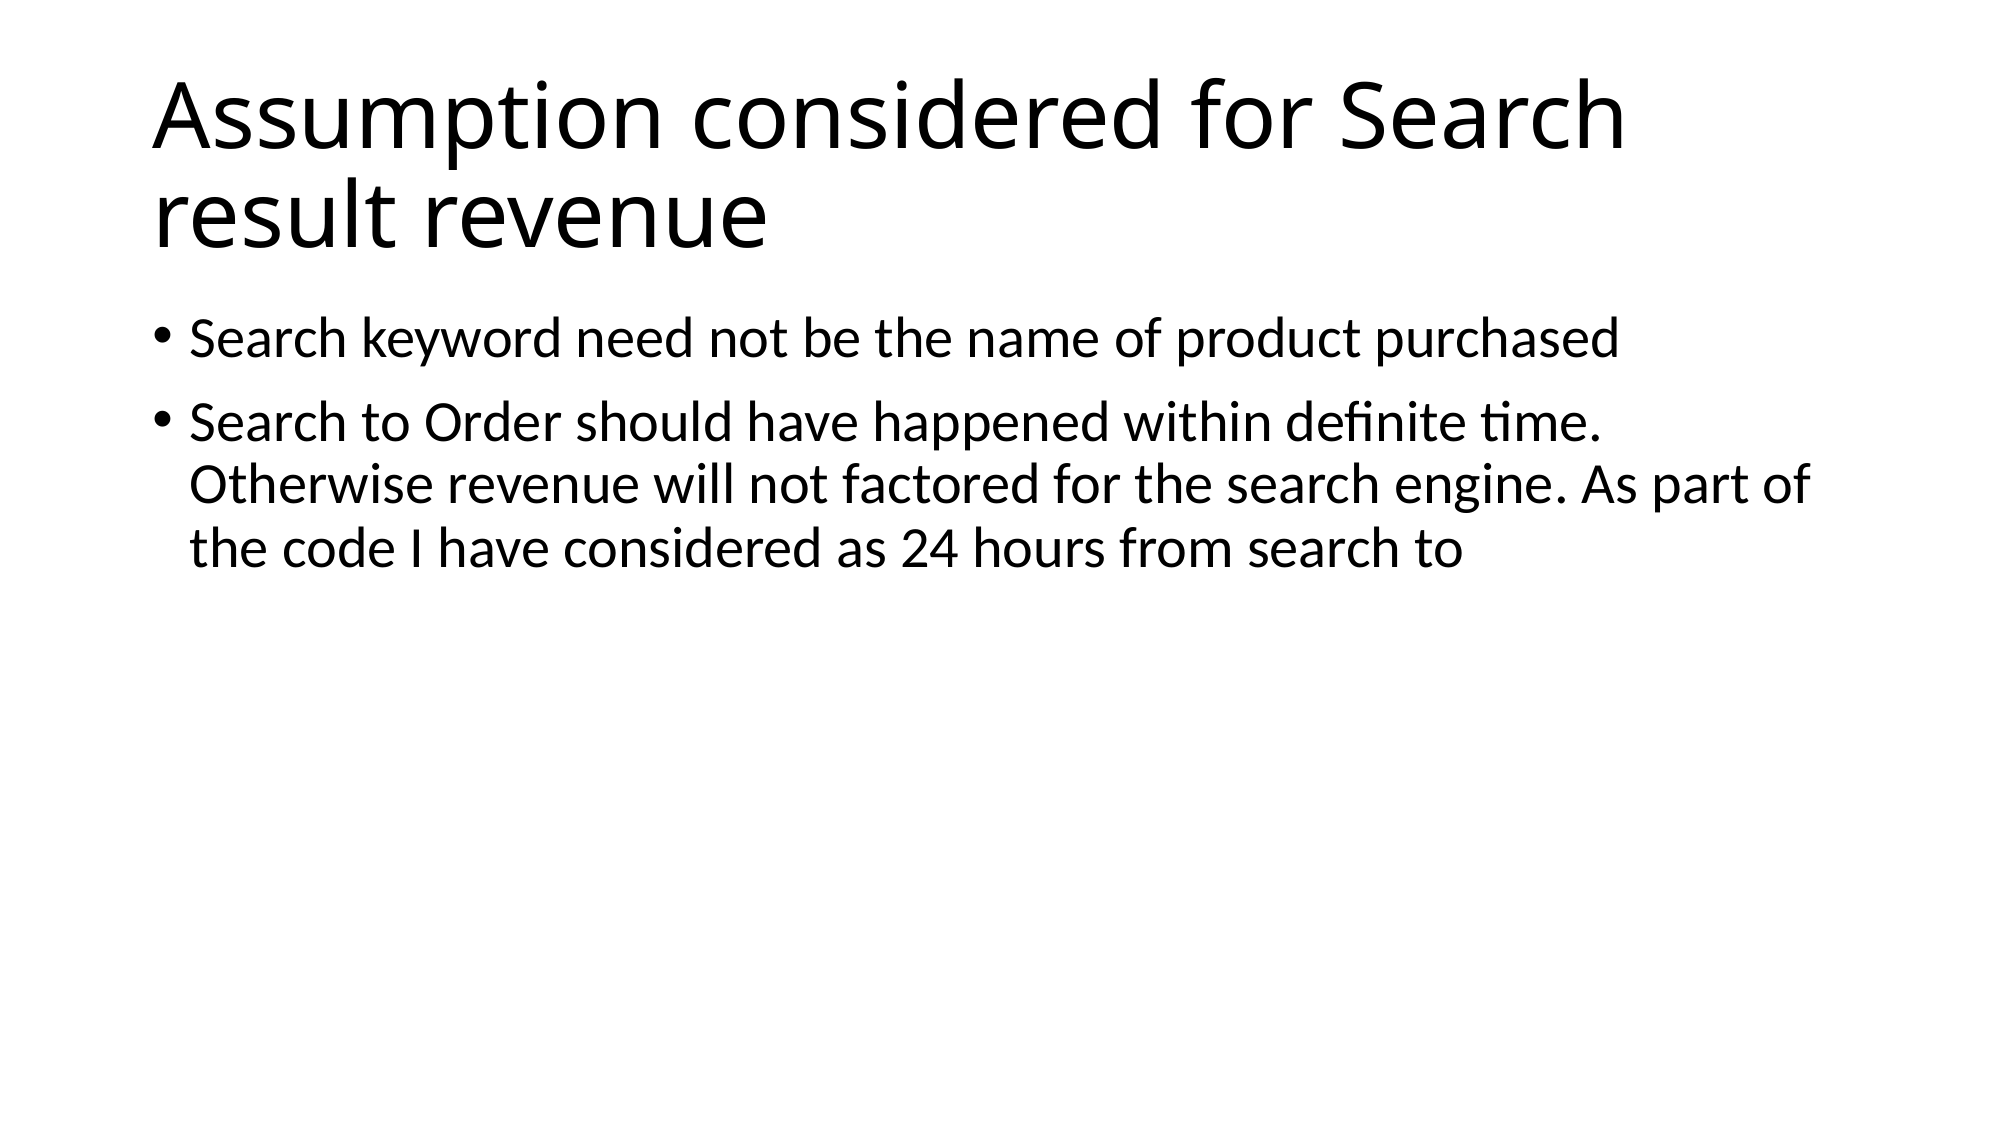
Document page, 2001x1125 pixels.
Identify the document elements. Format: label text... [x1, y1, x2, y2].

list Search keyword need not be the name of product purchased Search to Order should have happened within definite time. Otherwise revenue will not factored for the search engine. As part of the code I have considered as 24 hours from search to [137, 299, 1863, 1014]
title Assumption considered for Search result revenue [137, 59, 1863, 278]
